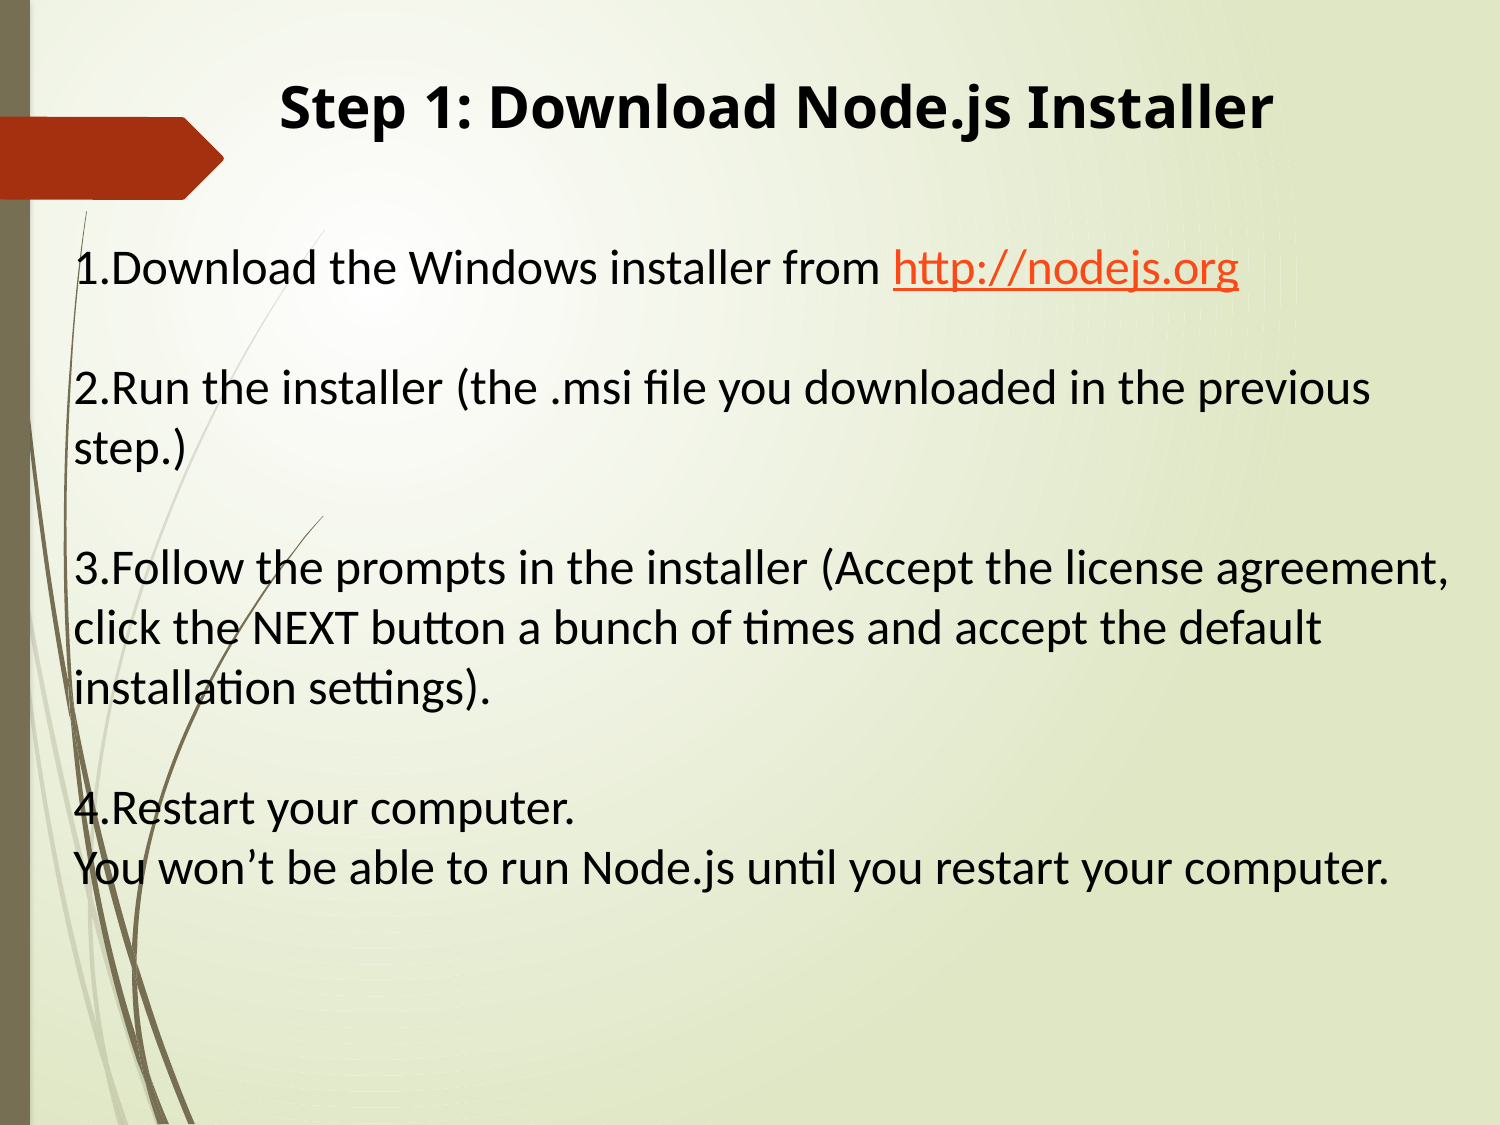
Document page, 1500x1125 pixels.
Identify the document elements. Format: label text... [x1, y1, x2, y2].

text_box Step 1: Download Node.js Installer 1.Download the Windows installer from http://nodejs.org 2.Run the installer (the .msi file you downloaded in the previous step.) 3.Follow the prompts in the installer (Accept the license agreement, click the NEXT button a bunch of times and accept the default installation settings). 4.Restart your computer. You won’t be able to run Node.js until you restart your computer. [58, 62, 1496, 1125]
